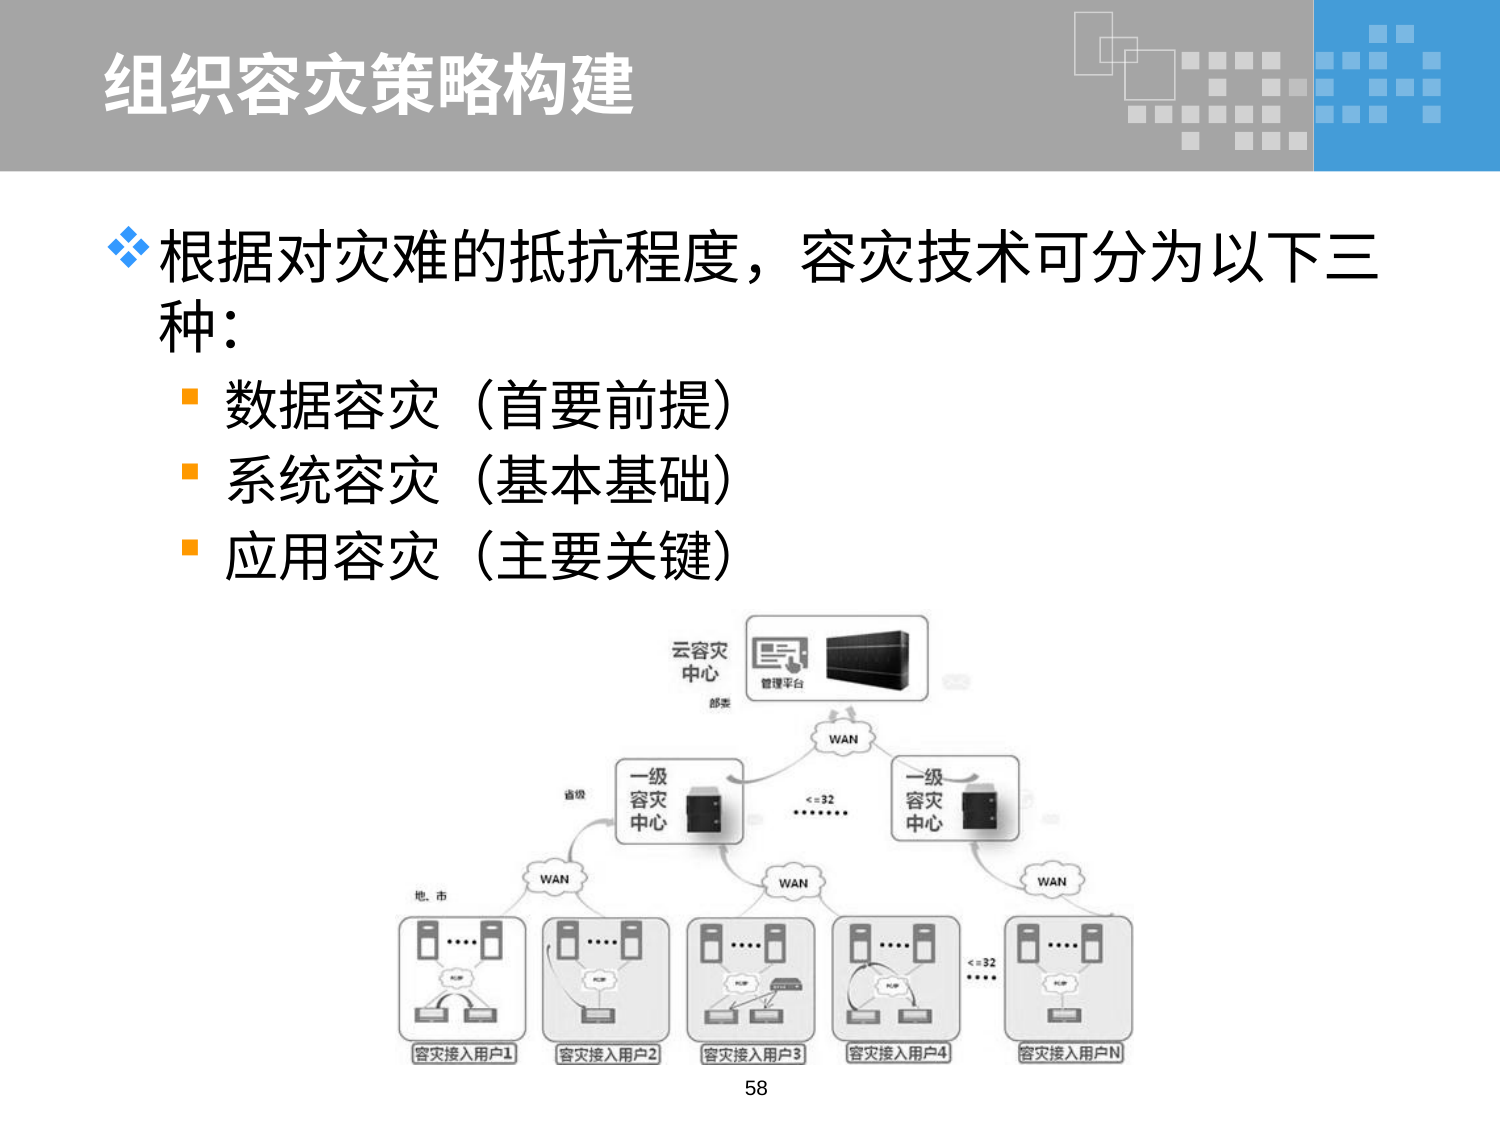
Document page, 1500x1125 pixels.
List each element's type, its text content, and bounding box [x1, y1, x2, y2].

picture [395, 609, 1135, 1065]
list 根据对灾难的抵抗程度，容灾技术可分为以下三种： 数据容灾（首要前提） 系统容灾（基本基础） 应用容灾（主要关键） [87, 212, 1432, 1050]
slide_number 58 [687, 1073, 826, 1111]
title 组织容灾策略构建 [87, 42, 1252, 123]
